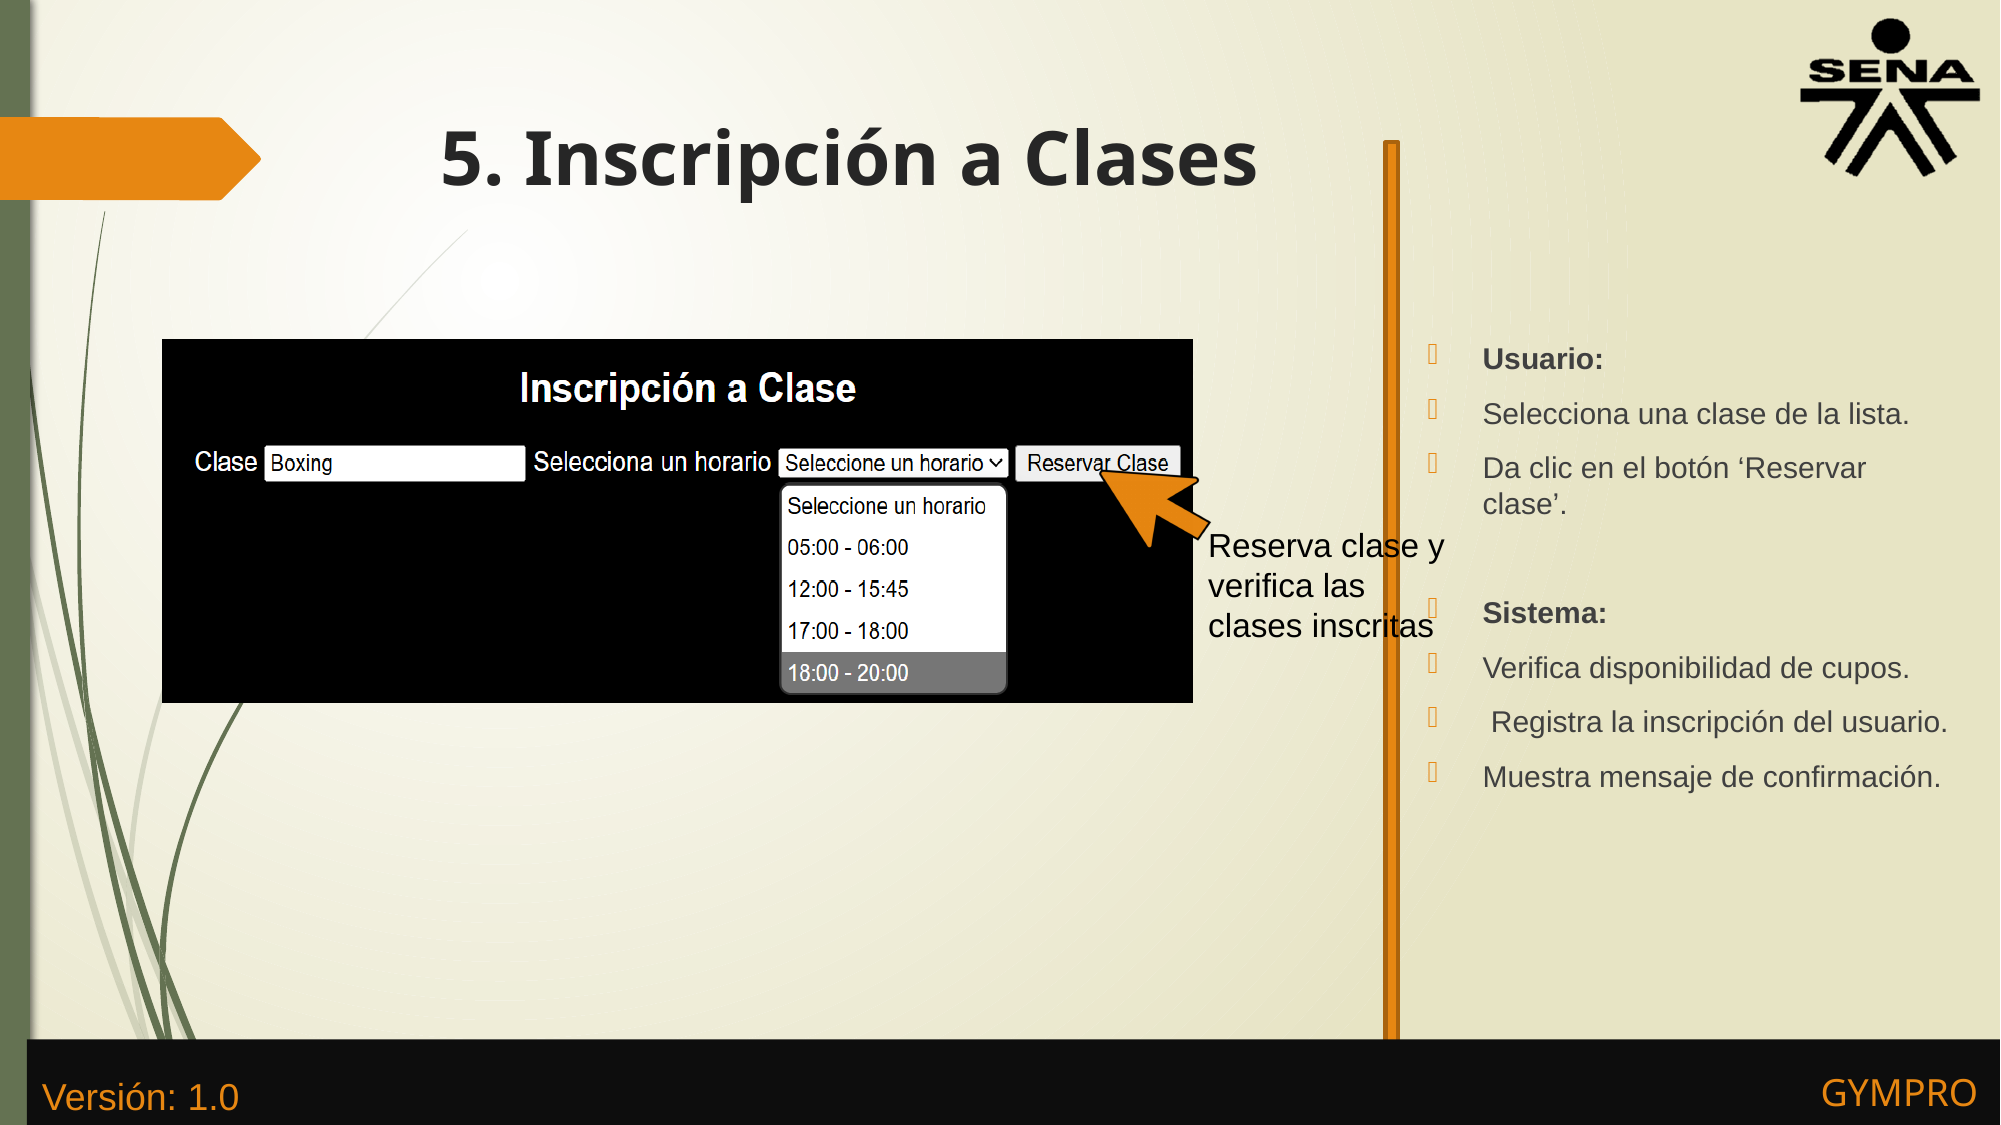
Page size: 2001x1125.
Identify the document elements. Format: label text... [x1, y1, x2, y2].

list Usuario: Selecciona una clase de la lista. Da clic en el botón ‘Reservar clase’. Sistema: Verifica disponibilidad de cupos. Registra la inscripción del usuario. Muestra mensaje de confirmación. [1412, 332, 1967, 897]
picture [1776, 4, 2000, 188]
text_box [1383, 652, 1400, 1039]
title 5. Inscripción a Clases [425, 102, 1888, 209]
text_box GYMPRO [1791, 1039, 2000, 1122]
text_box Reserva clase y verifica las clases inscritas [1203, 516, 1467, 652]
text_box [1383, 140, 1400, 516]
picture [162, 338, 1252, 704]
text_box Versión: 1.0 [26, 1039, 2000, 1125]
